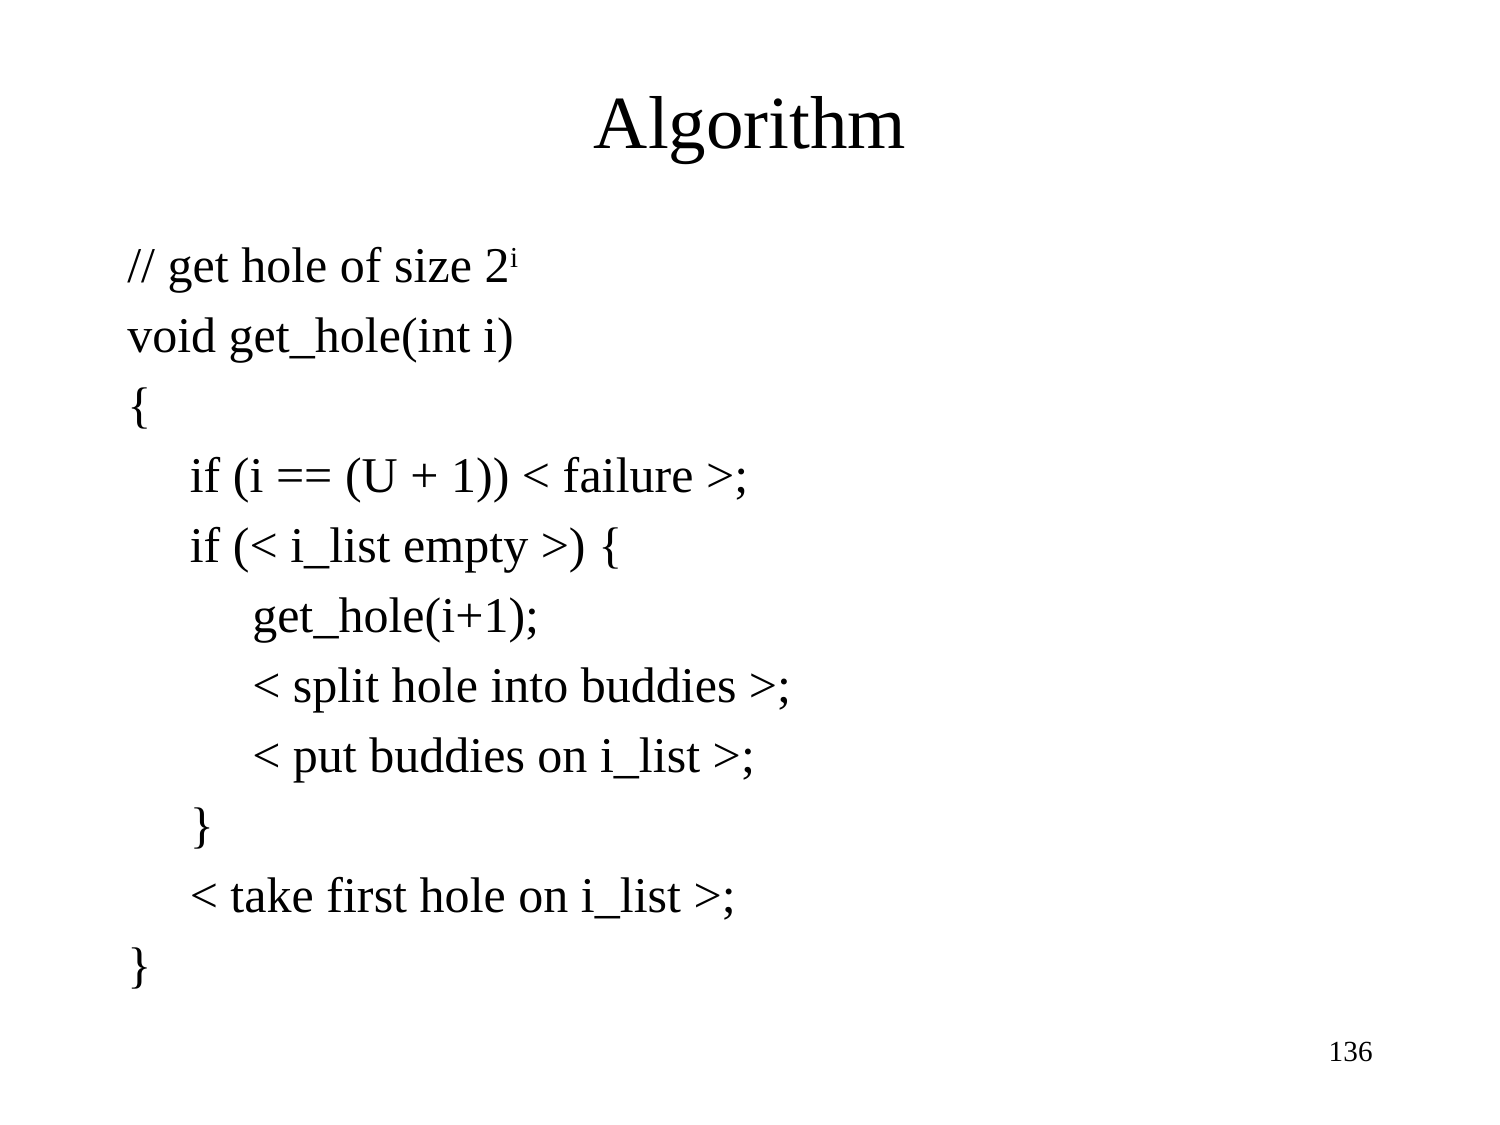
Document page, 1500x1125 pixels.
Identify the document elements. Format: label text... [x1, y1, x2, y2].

text_box <number> [1074, 1025, 1388, 1100]
text_box // get hole of size 2i void get_hole(int i) { if (i == (U + 1)) < failure >; if (< i_list empty >) { get_hole(i+1); < split hole into buddies >; < put buddies on i_list >; } < take first hole on i_list >; } [112, 224, 1388, 1088]
text_box Algorithm [112, 24, 1388, 213]
